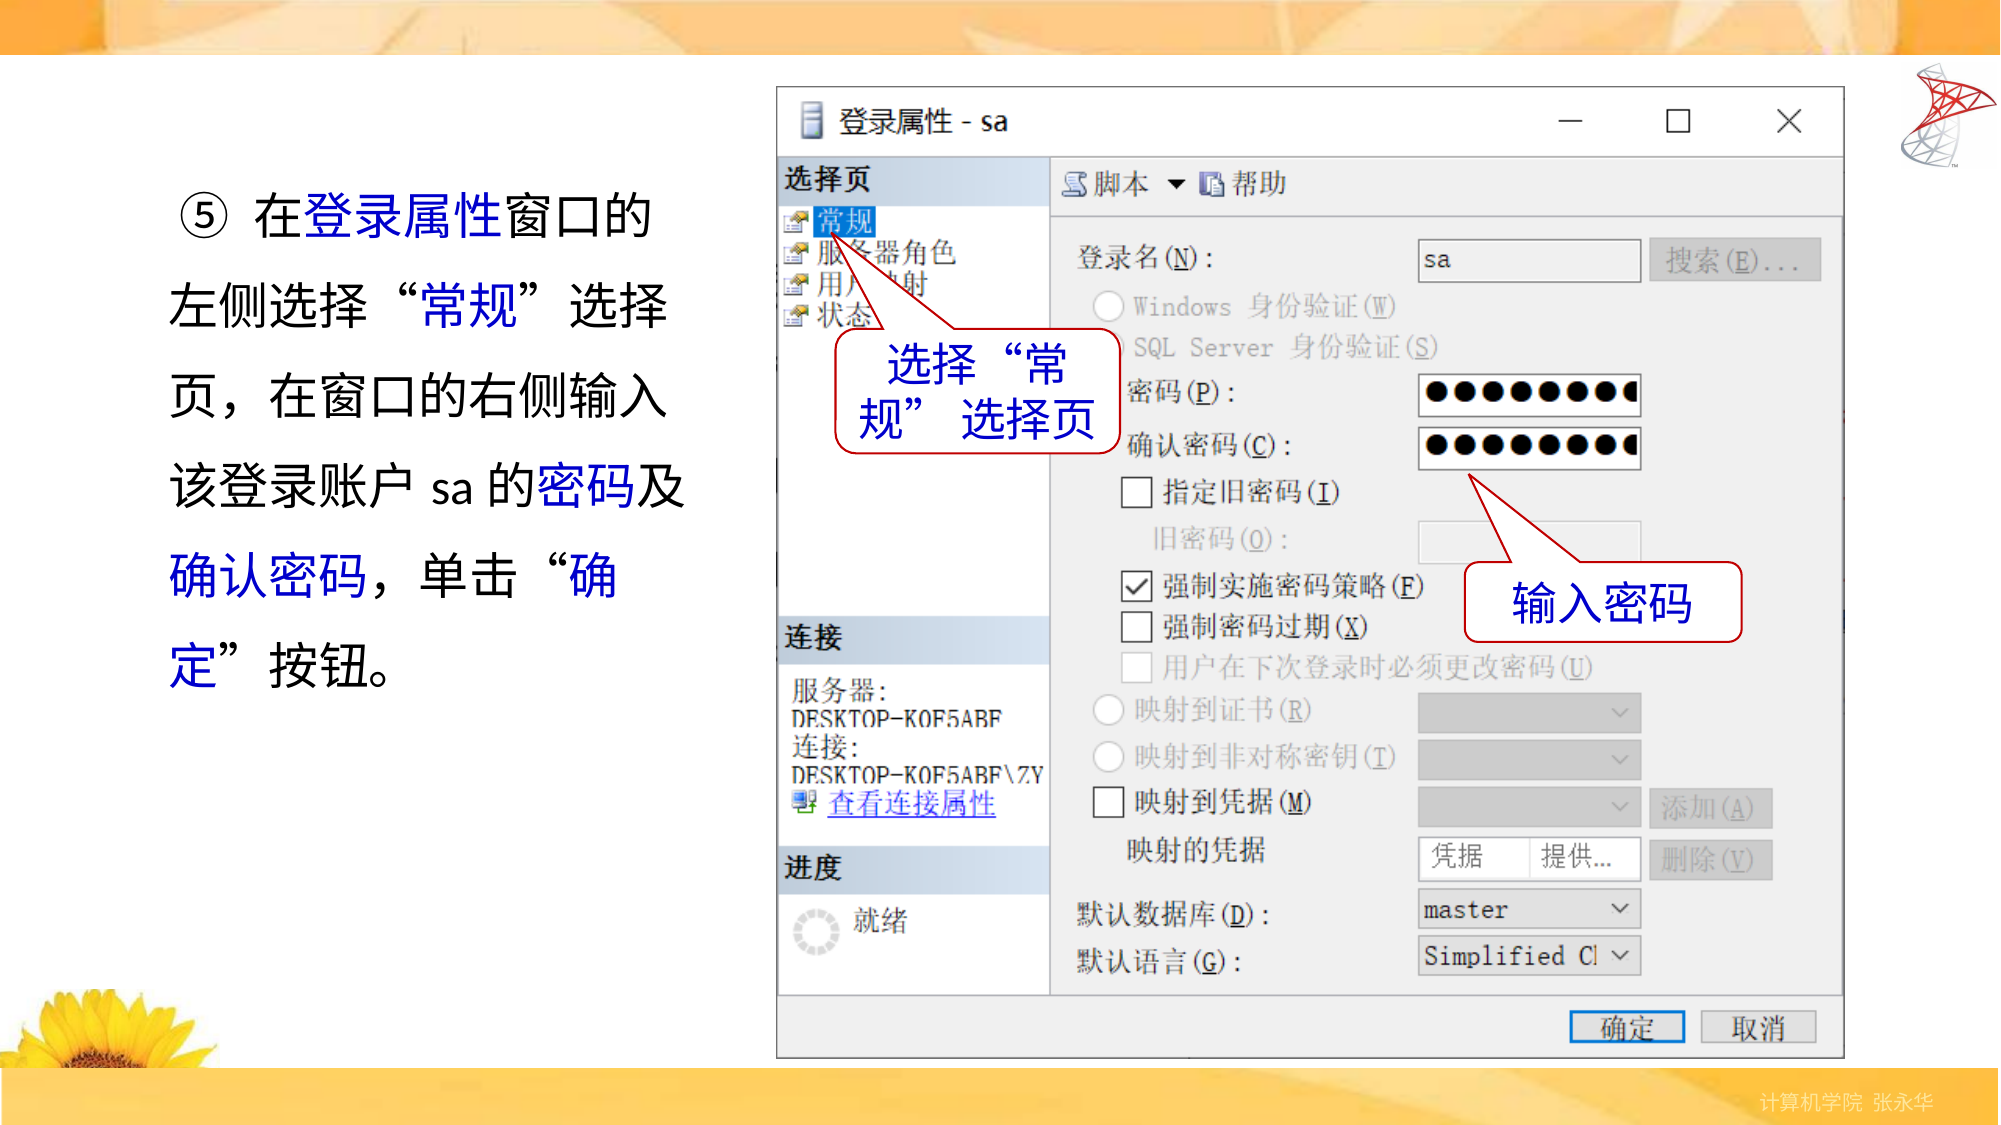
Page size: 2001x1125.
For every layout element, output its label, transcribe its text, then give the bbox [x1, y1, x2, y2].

picture [0, 0, 2001, 55]
list ⑤ 在登录属性窗口的左侧选择“常规”选择页，在窗口的右侧输入该登录账户sa的密码及确认密码，单击“确定”按钮。 [153, 147, 710, 998]
picture [1901, 62, 1997, 169]
picture [0, 989, 1998, 1125]
picture [776, 86, 1845, 1059]
